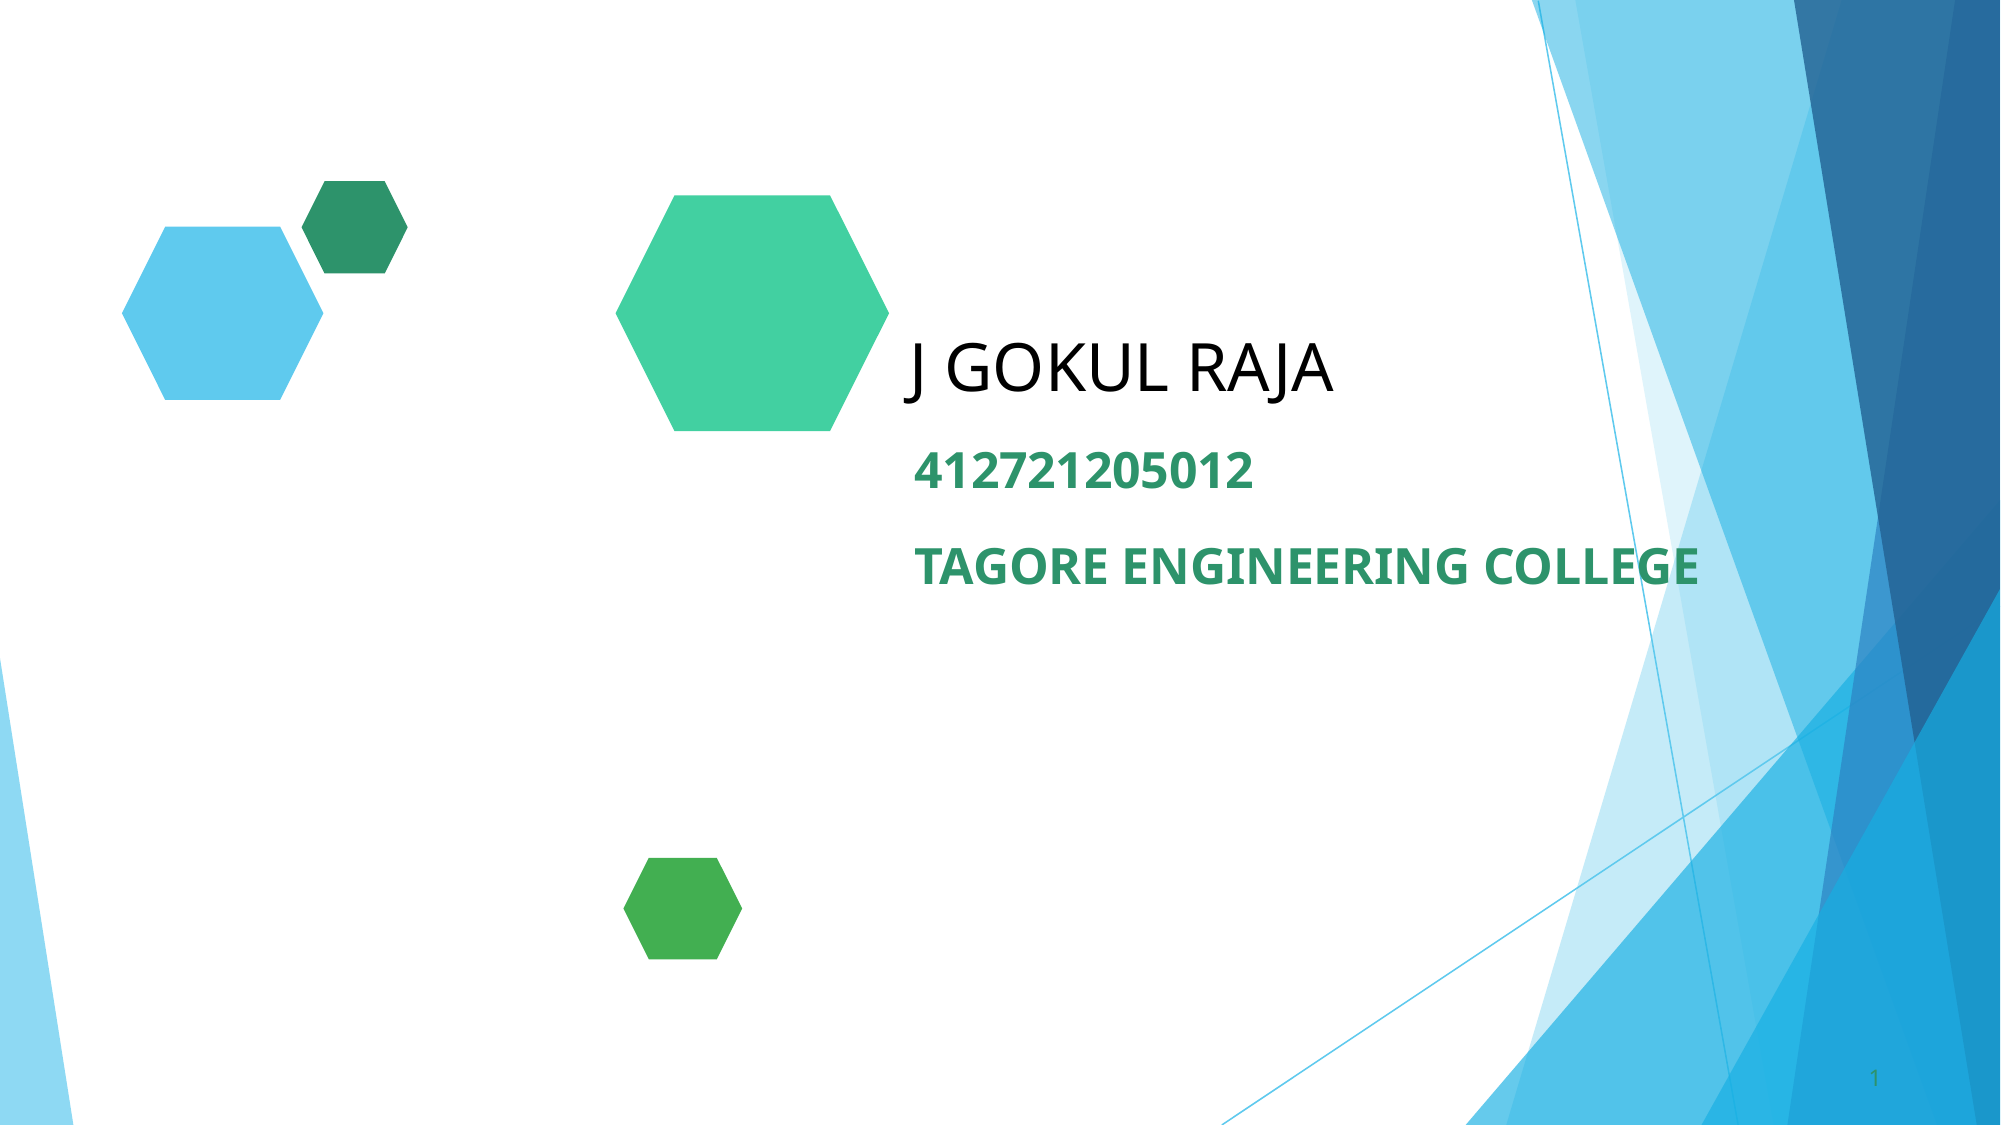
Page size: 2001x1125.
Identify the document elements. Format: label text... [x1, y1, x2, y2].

text_box [623, 857, 743, 960]
text_box 412721205012 [912, 436, 1269, 499]
text_box 1 [1866, 1060, 1884, 1091]
title J GOKUL RAJA [382, 322, 1396, 513]
text_box TAGORE ENGINEERING COLLEGE [912, 532, 1729, 595]
text_box [615, 195, 890, 322]
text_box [121, 180, 408, 401]
